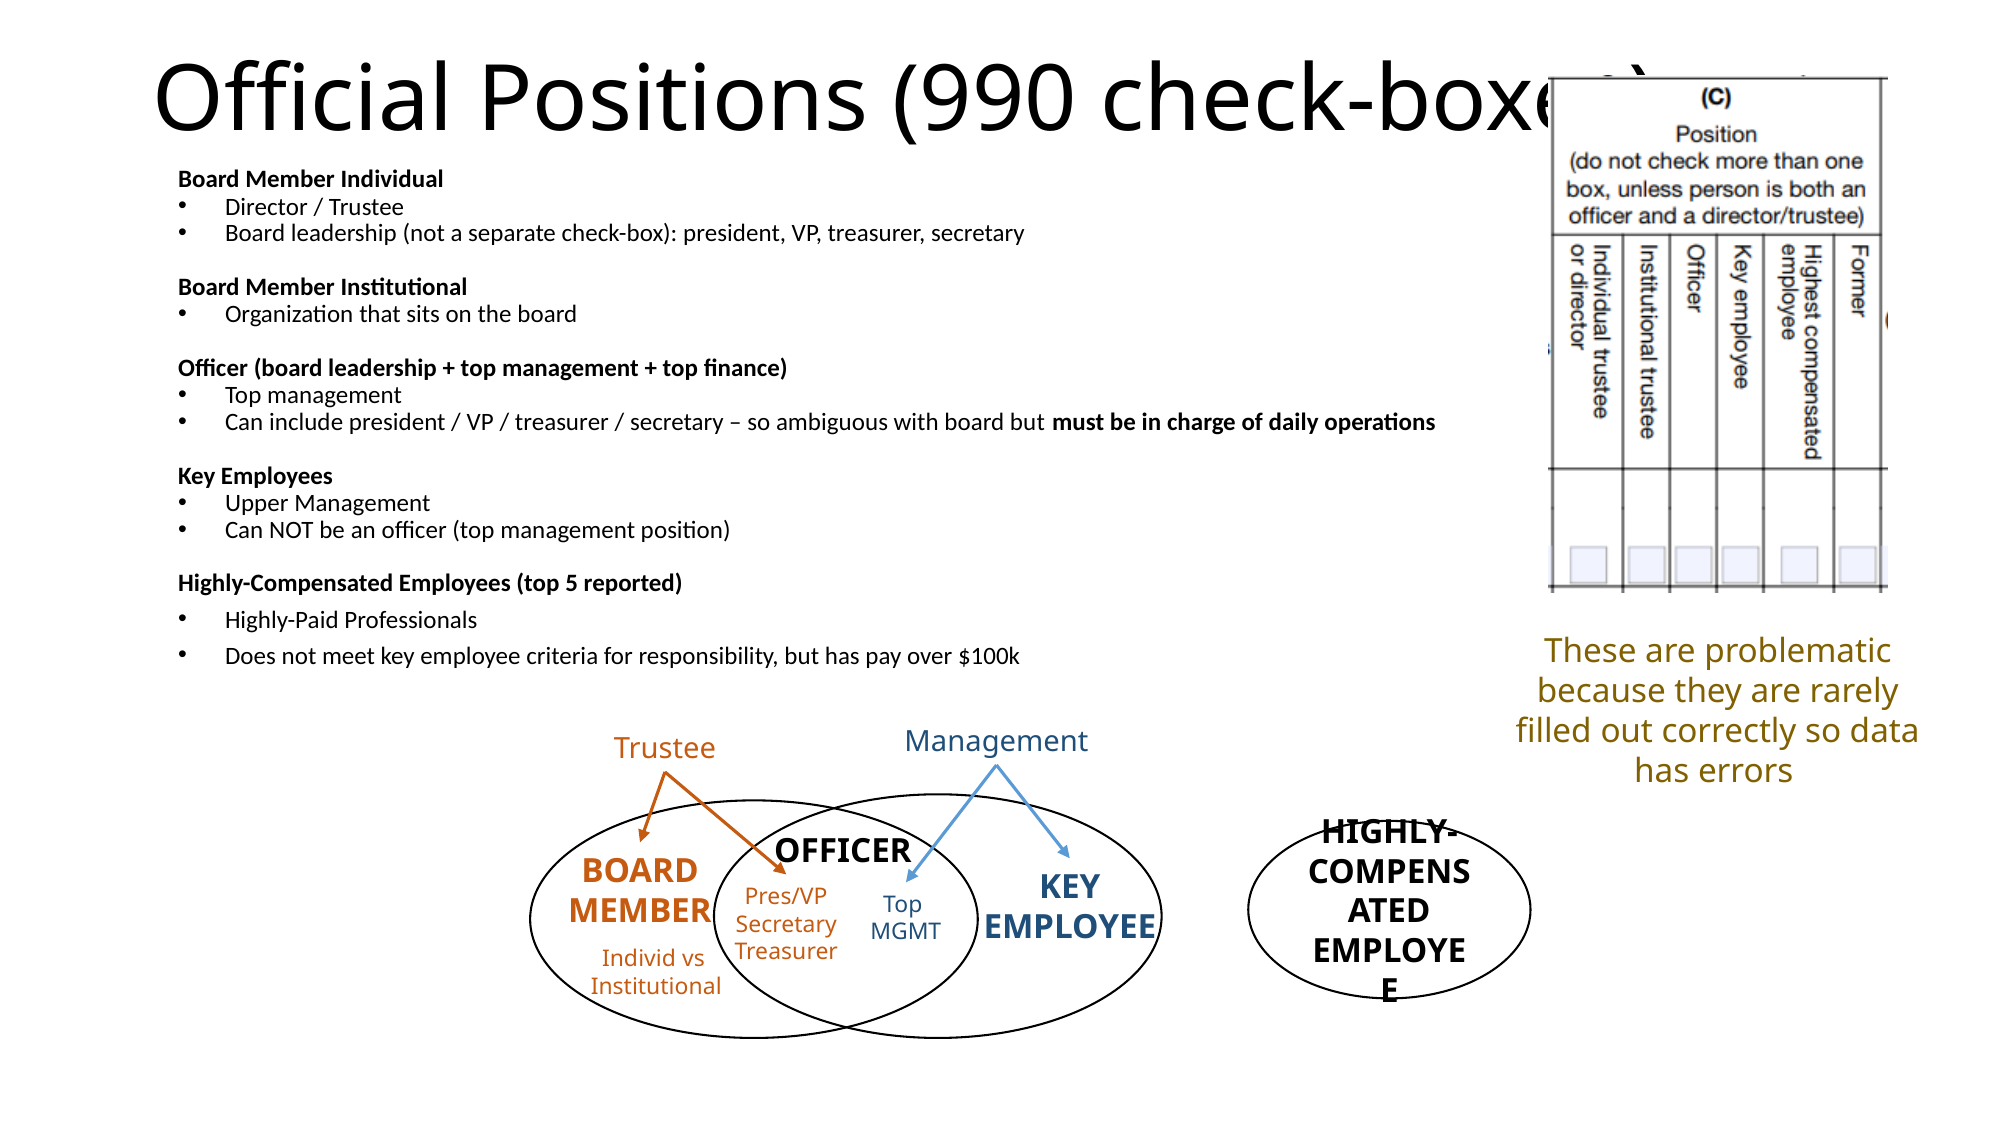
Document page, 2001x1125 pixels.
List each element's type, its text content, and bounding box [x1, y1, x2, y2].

picture [1548, 75, 1888, 593]
title Official Positions (990 check-boxes) [137, 0, 1863, 210]
text_box These are problematic because they are rarely filled out correctly so data has errors [1494, 621, 1942, 797]
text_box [530, 714, 1531, 1038]
list Board Member Individual Director / Trustee Board leadership (not a separate check-box): president, VP, treasurer, secretary Board Member Institutional Organization that sits on the board Officer (board leadership + top management + top finance) Top management Can include president / VP / treasurer / secretary – so ambiguous with board but must be in charge of daily operations Key Employees Upper Management Can NOT be an officer (top management position) Highly-Compensated Employees (top 5 reported) Highly-Paid Professionals Does not meet key employee criteria for responsibility, but has pay over $100k [163, 158, 1888, 715]
